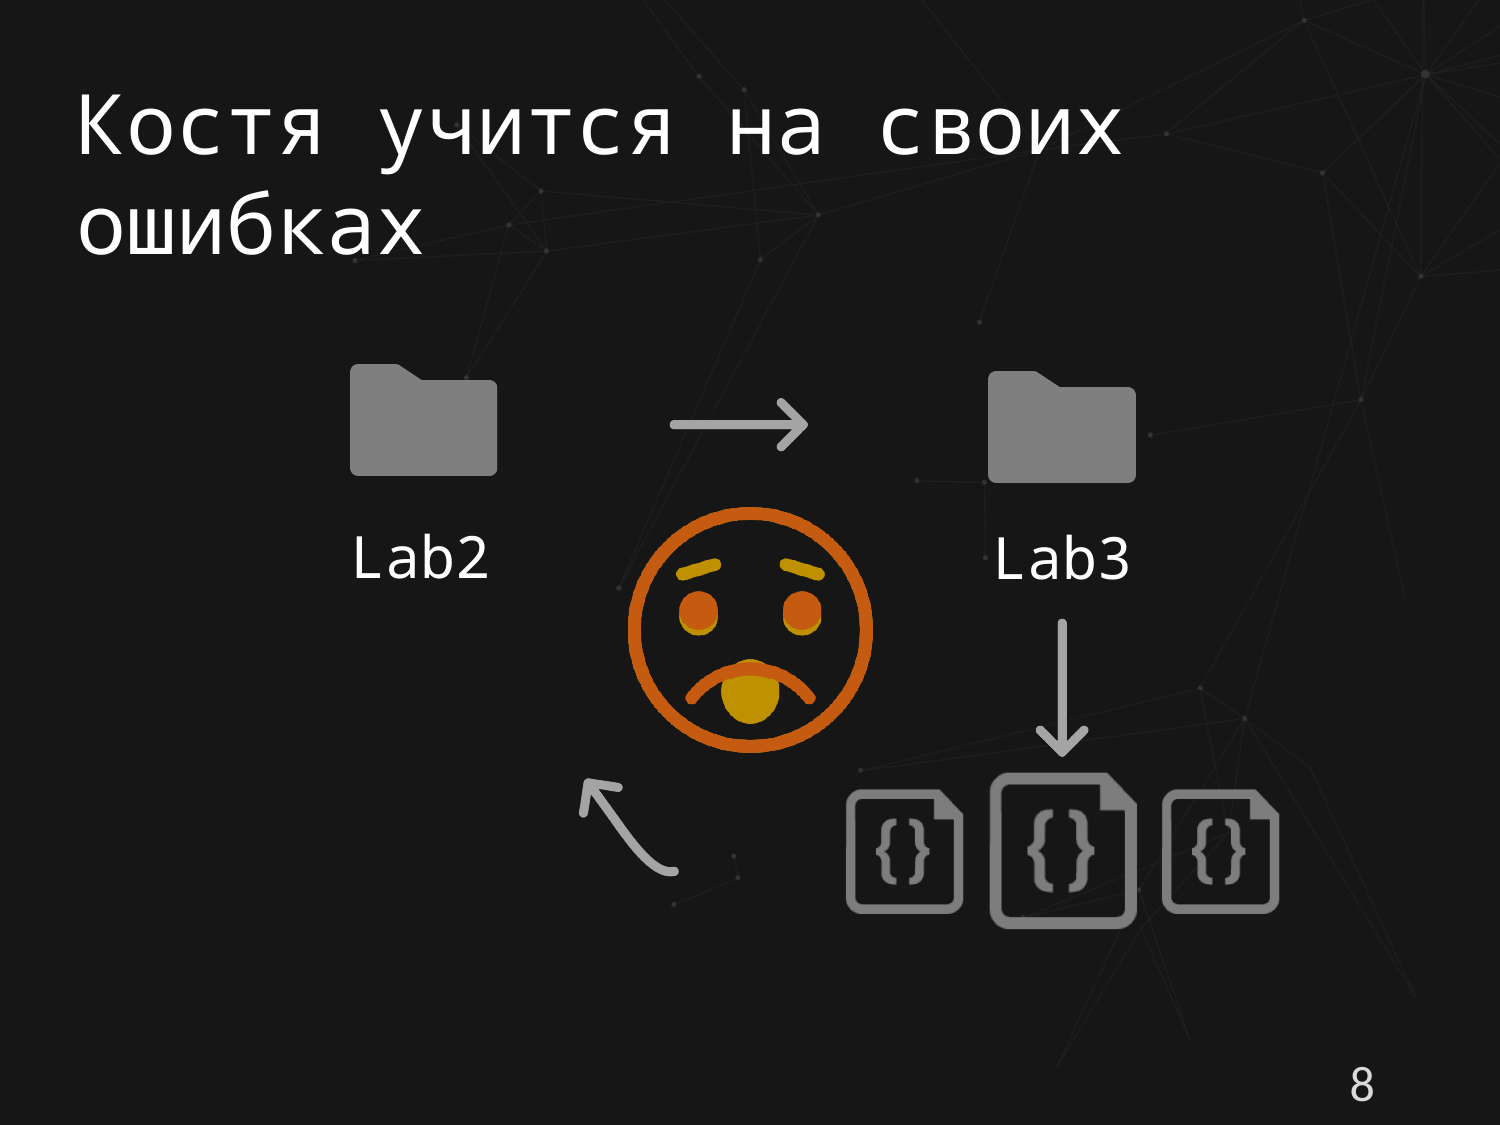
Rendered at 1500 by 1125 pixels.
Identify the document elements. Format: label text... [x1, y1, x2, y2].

text_box Lab3 [905, 513, 1231, 599]
text_box Lab2 [252, 513, 589, 598]
title Костя учится на своих ошибках [61, 63, 1425, 340]
picture [0, 0, 1500, 1125]
